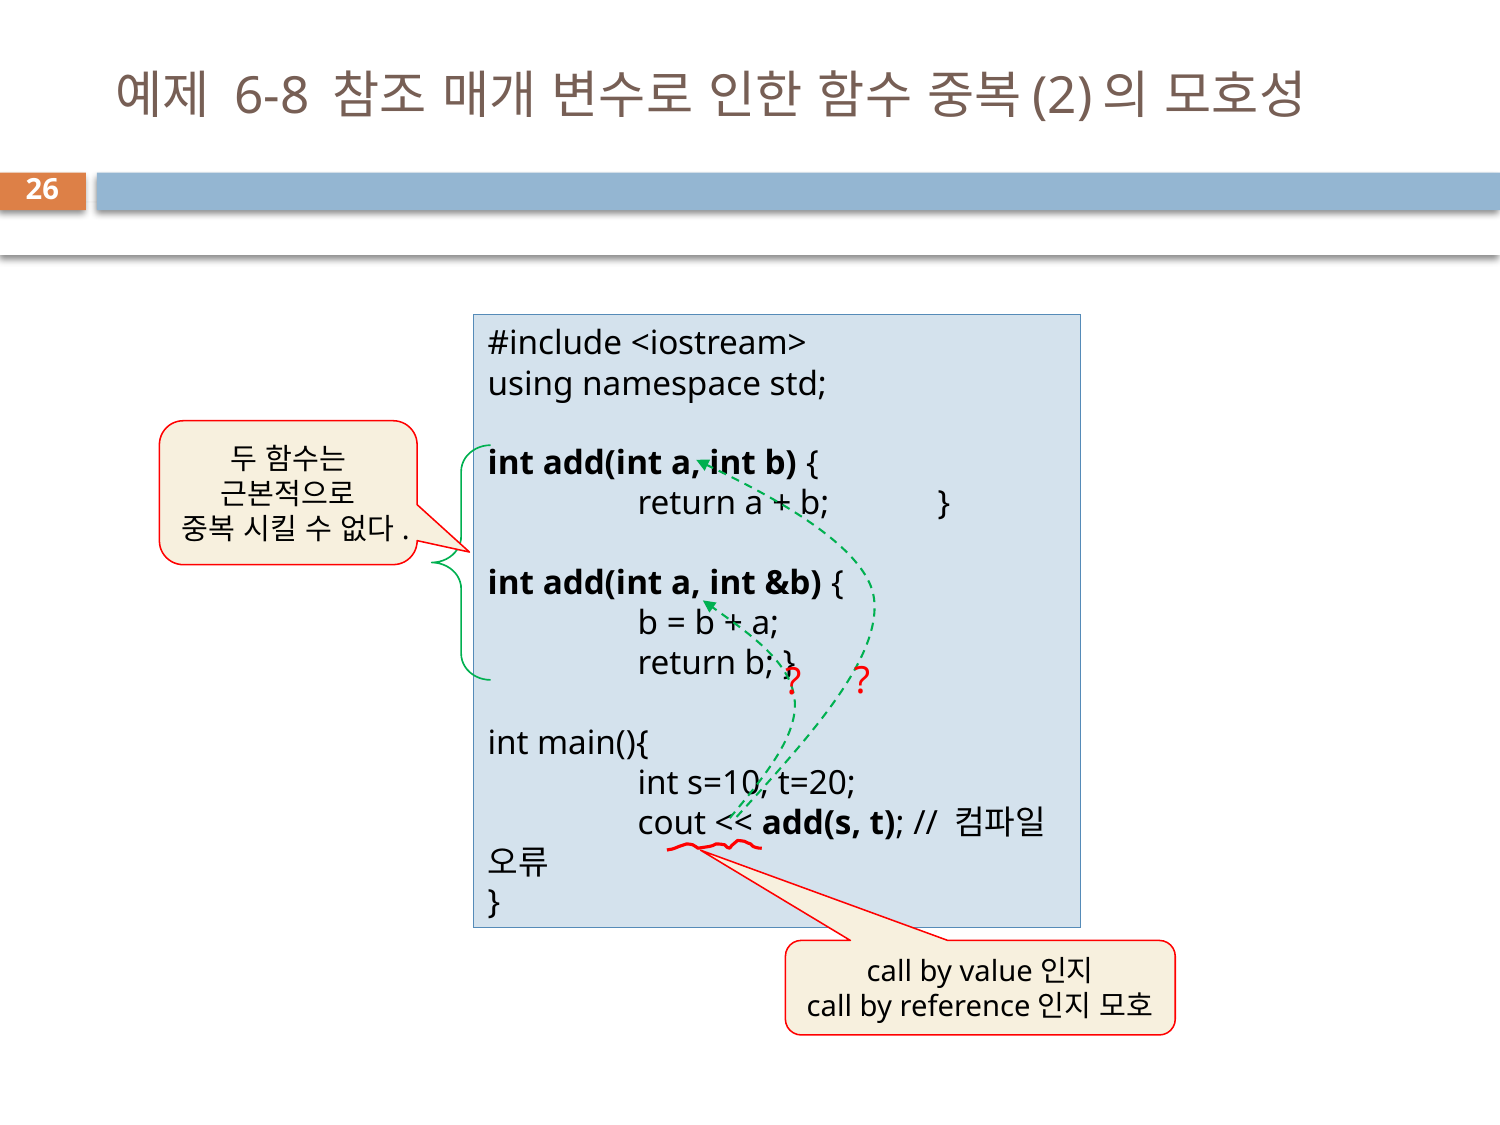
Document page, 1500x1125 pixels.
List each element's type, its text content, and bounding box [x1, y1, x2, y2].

text_box [696, 459, 877, 818]
text_box ? [770, 649, 817, 710]
title 예제 6-8 참조 매개 변수로 인한 함수 중복(2)의 모호성 [100, 37, 1438, 149]
slide_number 26 [0, 170, 87, 211]
text_box ? [839, 648, 886, 709]
text_box [430, 444, 491, 681]
text_box [702, 600, 736, 820]
text_box call by value인지 call by reference인지 모호 [699, 850, 1177, 1037]
text_box #include <iostream> using namespace std; int add(int a, int b) { return a + b; } int add(int a, int &b) { b = b + a; return b; } int main(){ int s=10, t=20; cout << add(s, t); // 컴파일 오류 } [473, 314, 1081, 928]
text_box 두 함수는 근본적으로 중복 시킬 수 없다. [157, 419, 471, 567]
text_box [666, 838, 762, 852]
